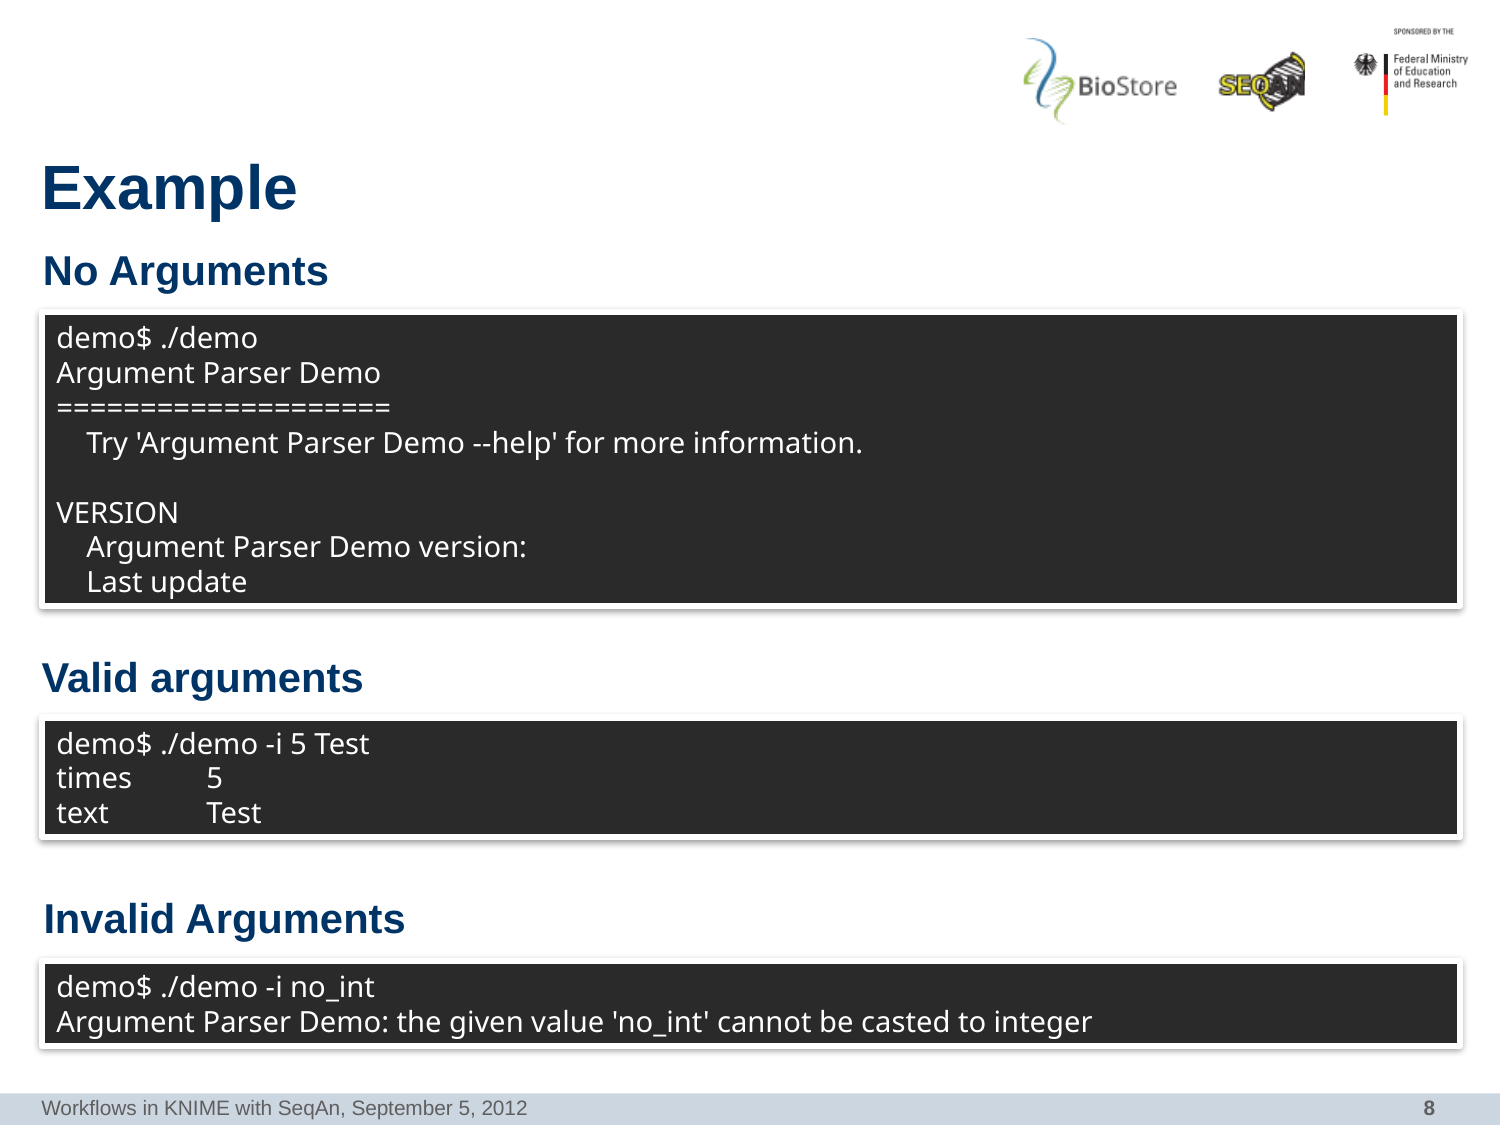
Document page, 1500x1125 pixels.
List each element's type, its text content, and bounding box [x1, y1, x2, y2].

footer Workflows in KNIME with SeqAn, September 5, 2012 [40, 1087, 1022, 1125]
text_box Invalid Arguments [43, 886, 1462, 957]
text_box Valid arguments [41, 645, 1460, 716]
text_box demo$ ./demo -i 5 Test times 5 text Test [39, 714, 1463, 840]
text_box demo$ ./demo Argument Parser Demo ==================== Try 'Argument Parser Demo --help' for more information. VERSION Argument Parser Demo version: Last update [39, 309, 1463, 609]
title Example [40, 154, 1460, 226]
text_box No Arguments [42, 237, 1461, 308]
text_box demo$ ./demo -i no_int Argument Parser Demo: the given value 'no_int' cannot be casted to integer [39, 958, 1463, 1049]
